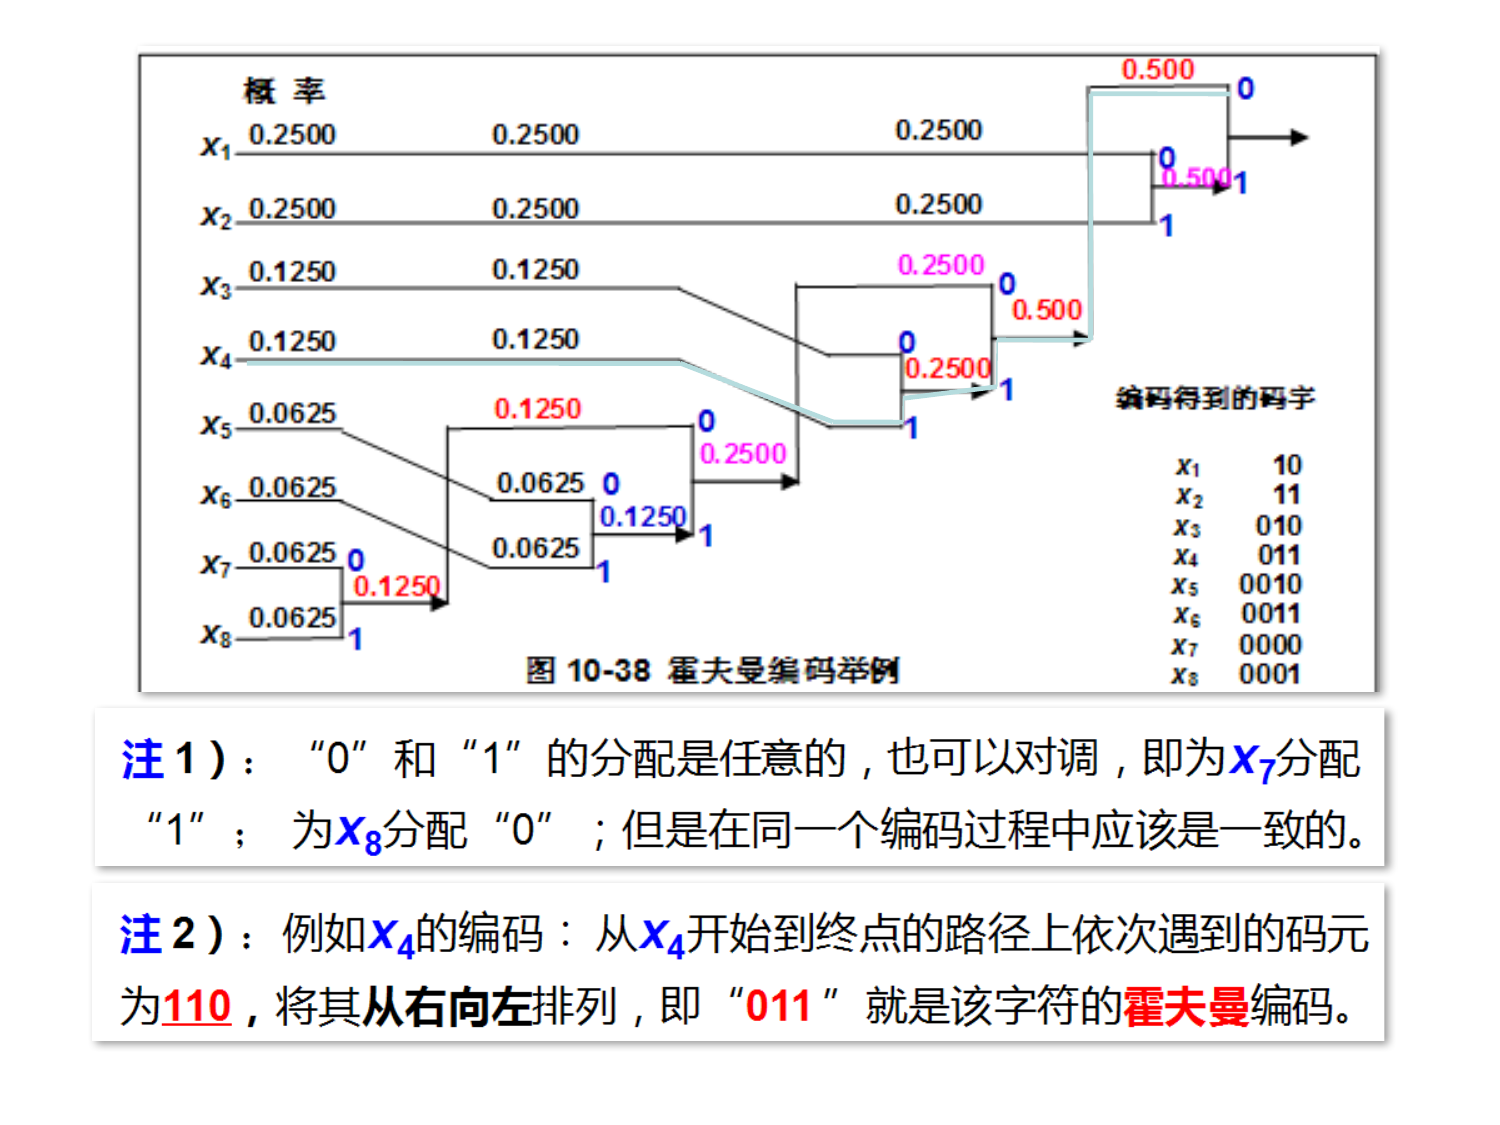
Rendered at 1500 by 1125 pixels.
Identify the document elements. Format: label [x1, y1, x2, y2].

picture [91, 883, 1385, 1041]
picture [94, 708, 1385, 866]
picture [137, 46, 1380, 692]
text_box [902, 386, 998, 399]
text_box [680, 362, 834, 423]
